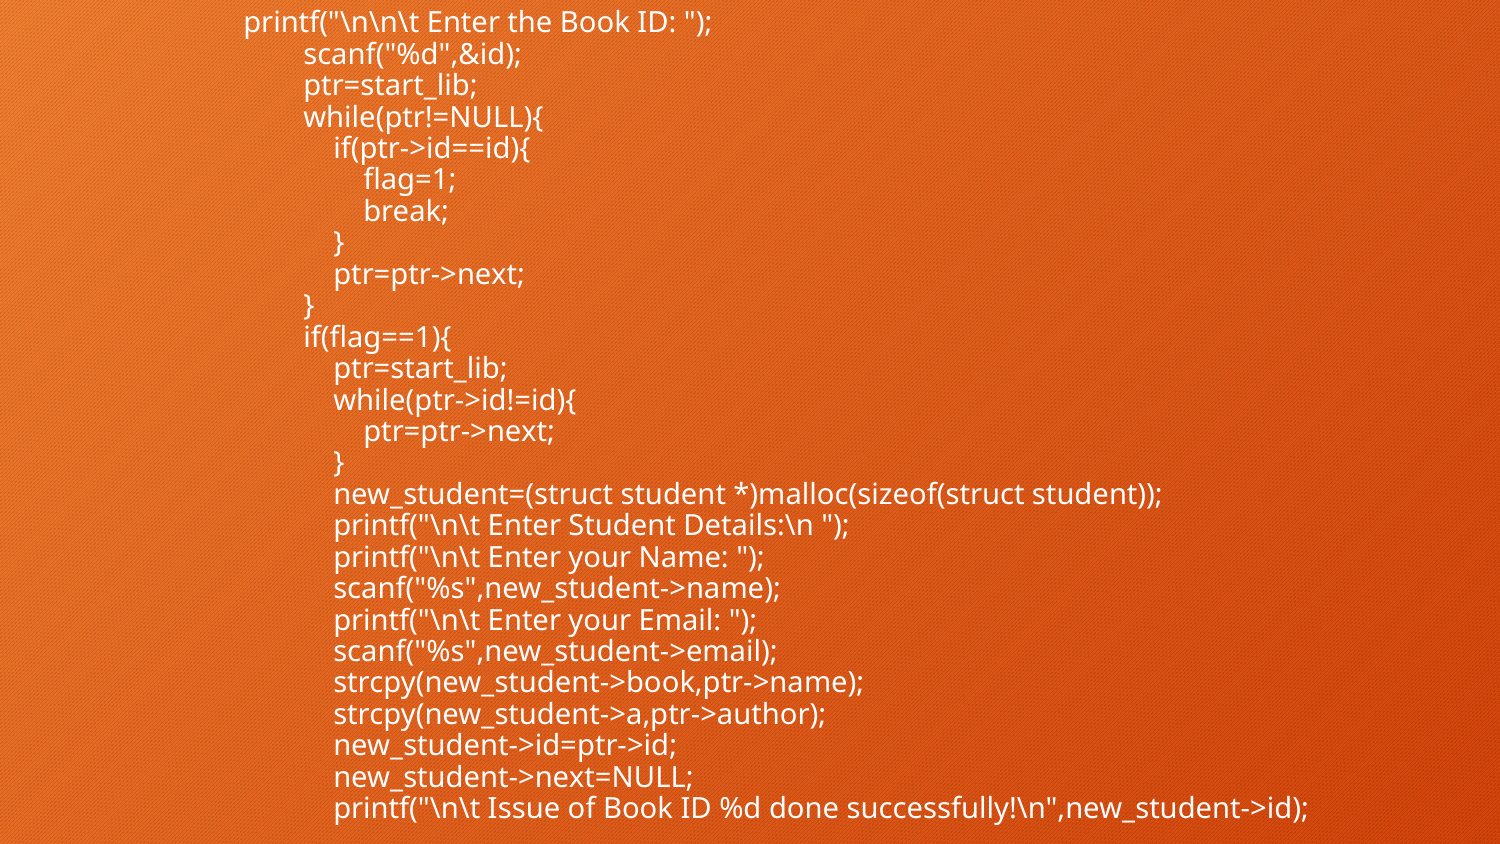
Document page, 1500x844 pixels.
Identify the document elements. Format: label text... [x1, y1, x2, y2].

title printf("\n\n\t Enter the Book ID: "); scanf("%d",&id); ptr=start_lib; while(ptr!=NULL){ if(ptr->id==id){ flag=1; break; } ptr=ptr->next; } if(flag==1){ ptr=start_lib; while(ptr->id!=id){ ptr=ptr->next; } new_student=(struct student *)malloc(sizeof(struct student)); printf("\n\t Enter Student Details:\n "); printf("\n\t Enter your Name: "); scanf("%s",new_student->name); printf("\n\t Enter your Email: "); scanf("%s",new_student->email); strcpy(new_student->book,ptr->name); strcpy(new_student->a,ptr->author); new_student->id=ptr->id; new_student->next=NULL; printf("\n\t Issue of Book ID %d done successfully!\n",new_student->id); [228, 336, 1429, 528]
